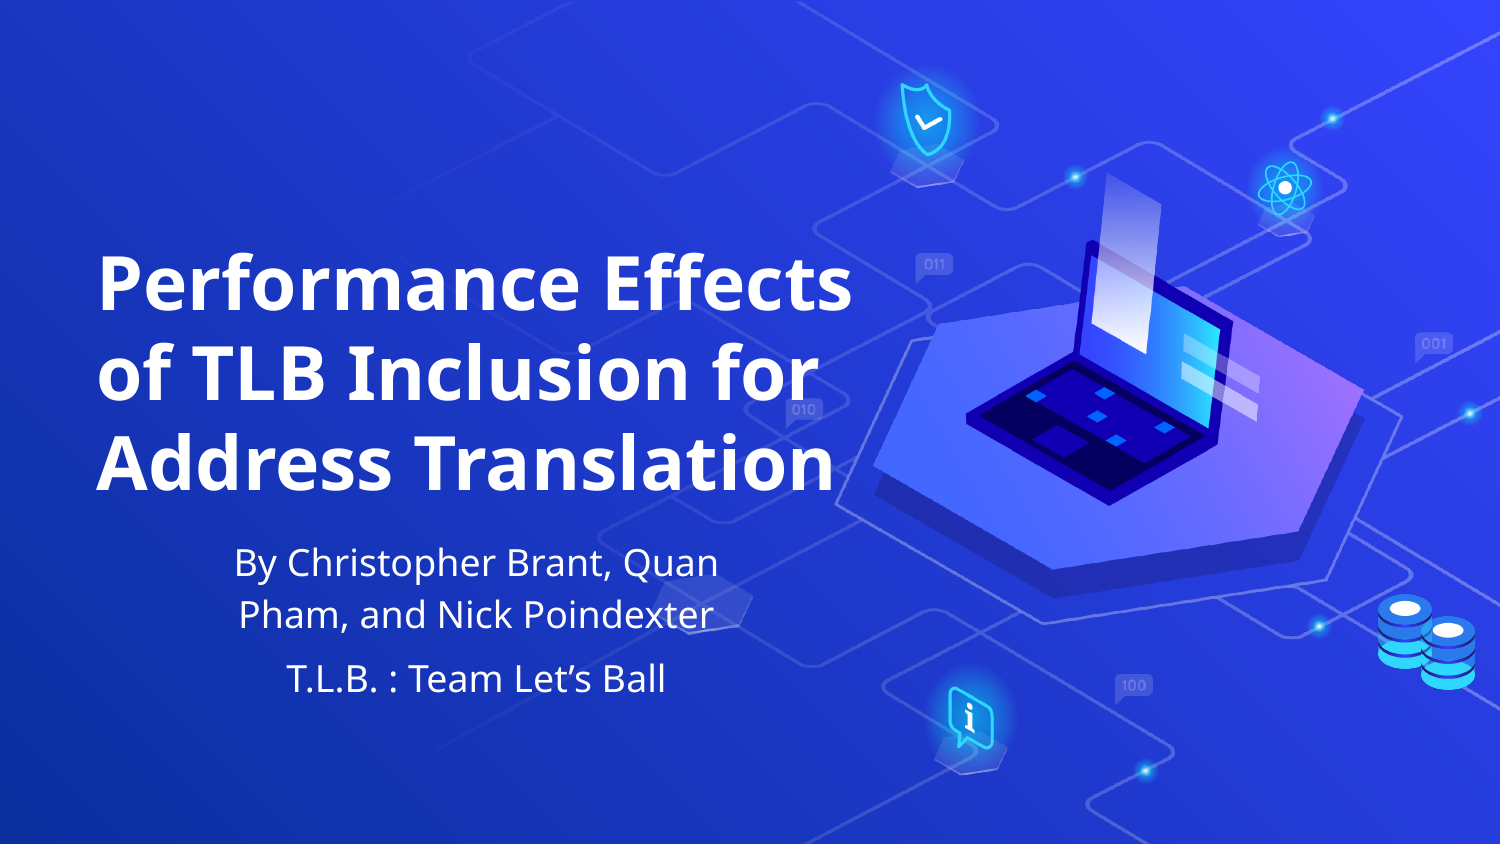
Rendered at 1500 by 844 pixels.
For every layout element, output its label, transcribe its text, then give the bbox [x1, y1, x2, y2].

text_box By Christopher Brant, Quan Pham, and Nick Poindexter T.L.B. : Team Let’s Ball [162, 517, 791, 690]
picture [0, 0, 1500, 844]
title Performance Effects of TLB Inclusion for Address Translation [96, 145, 857, 596]
